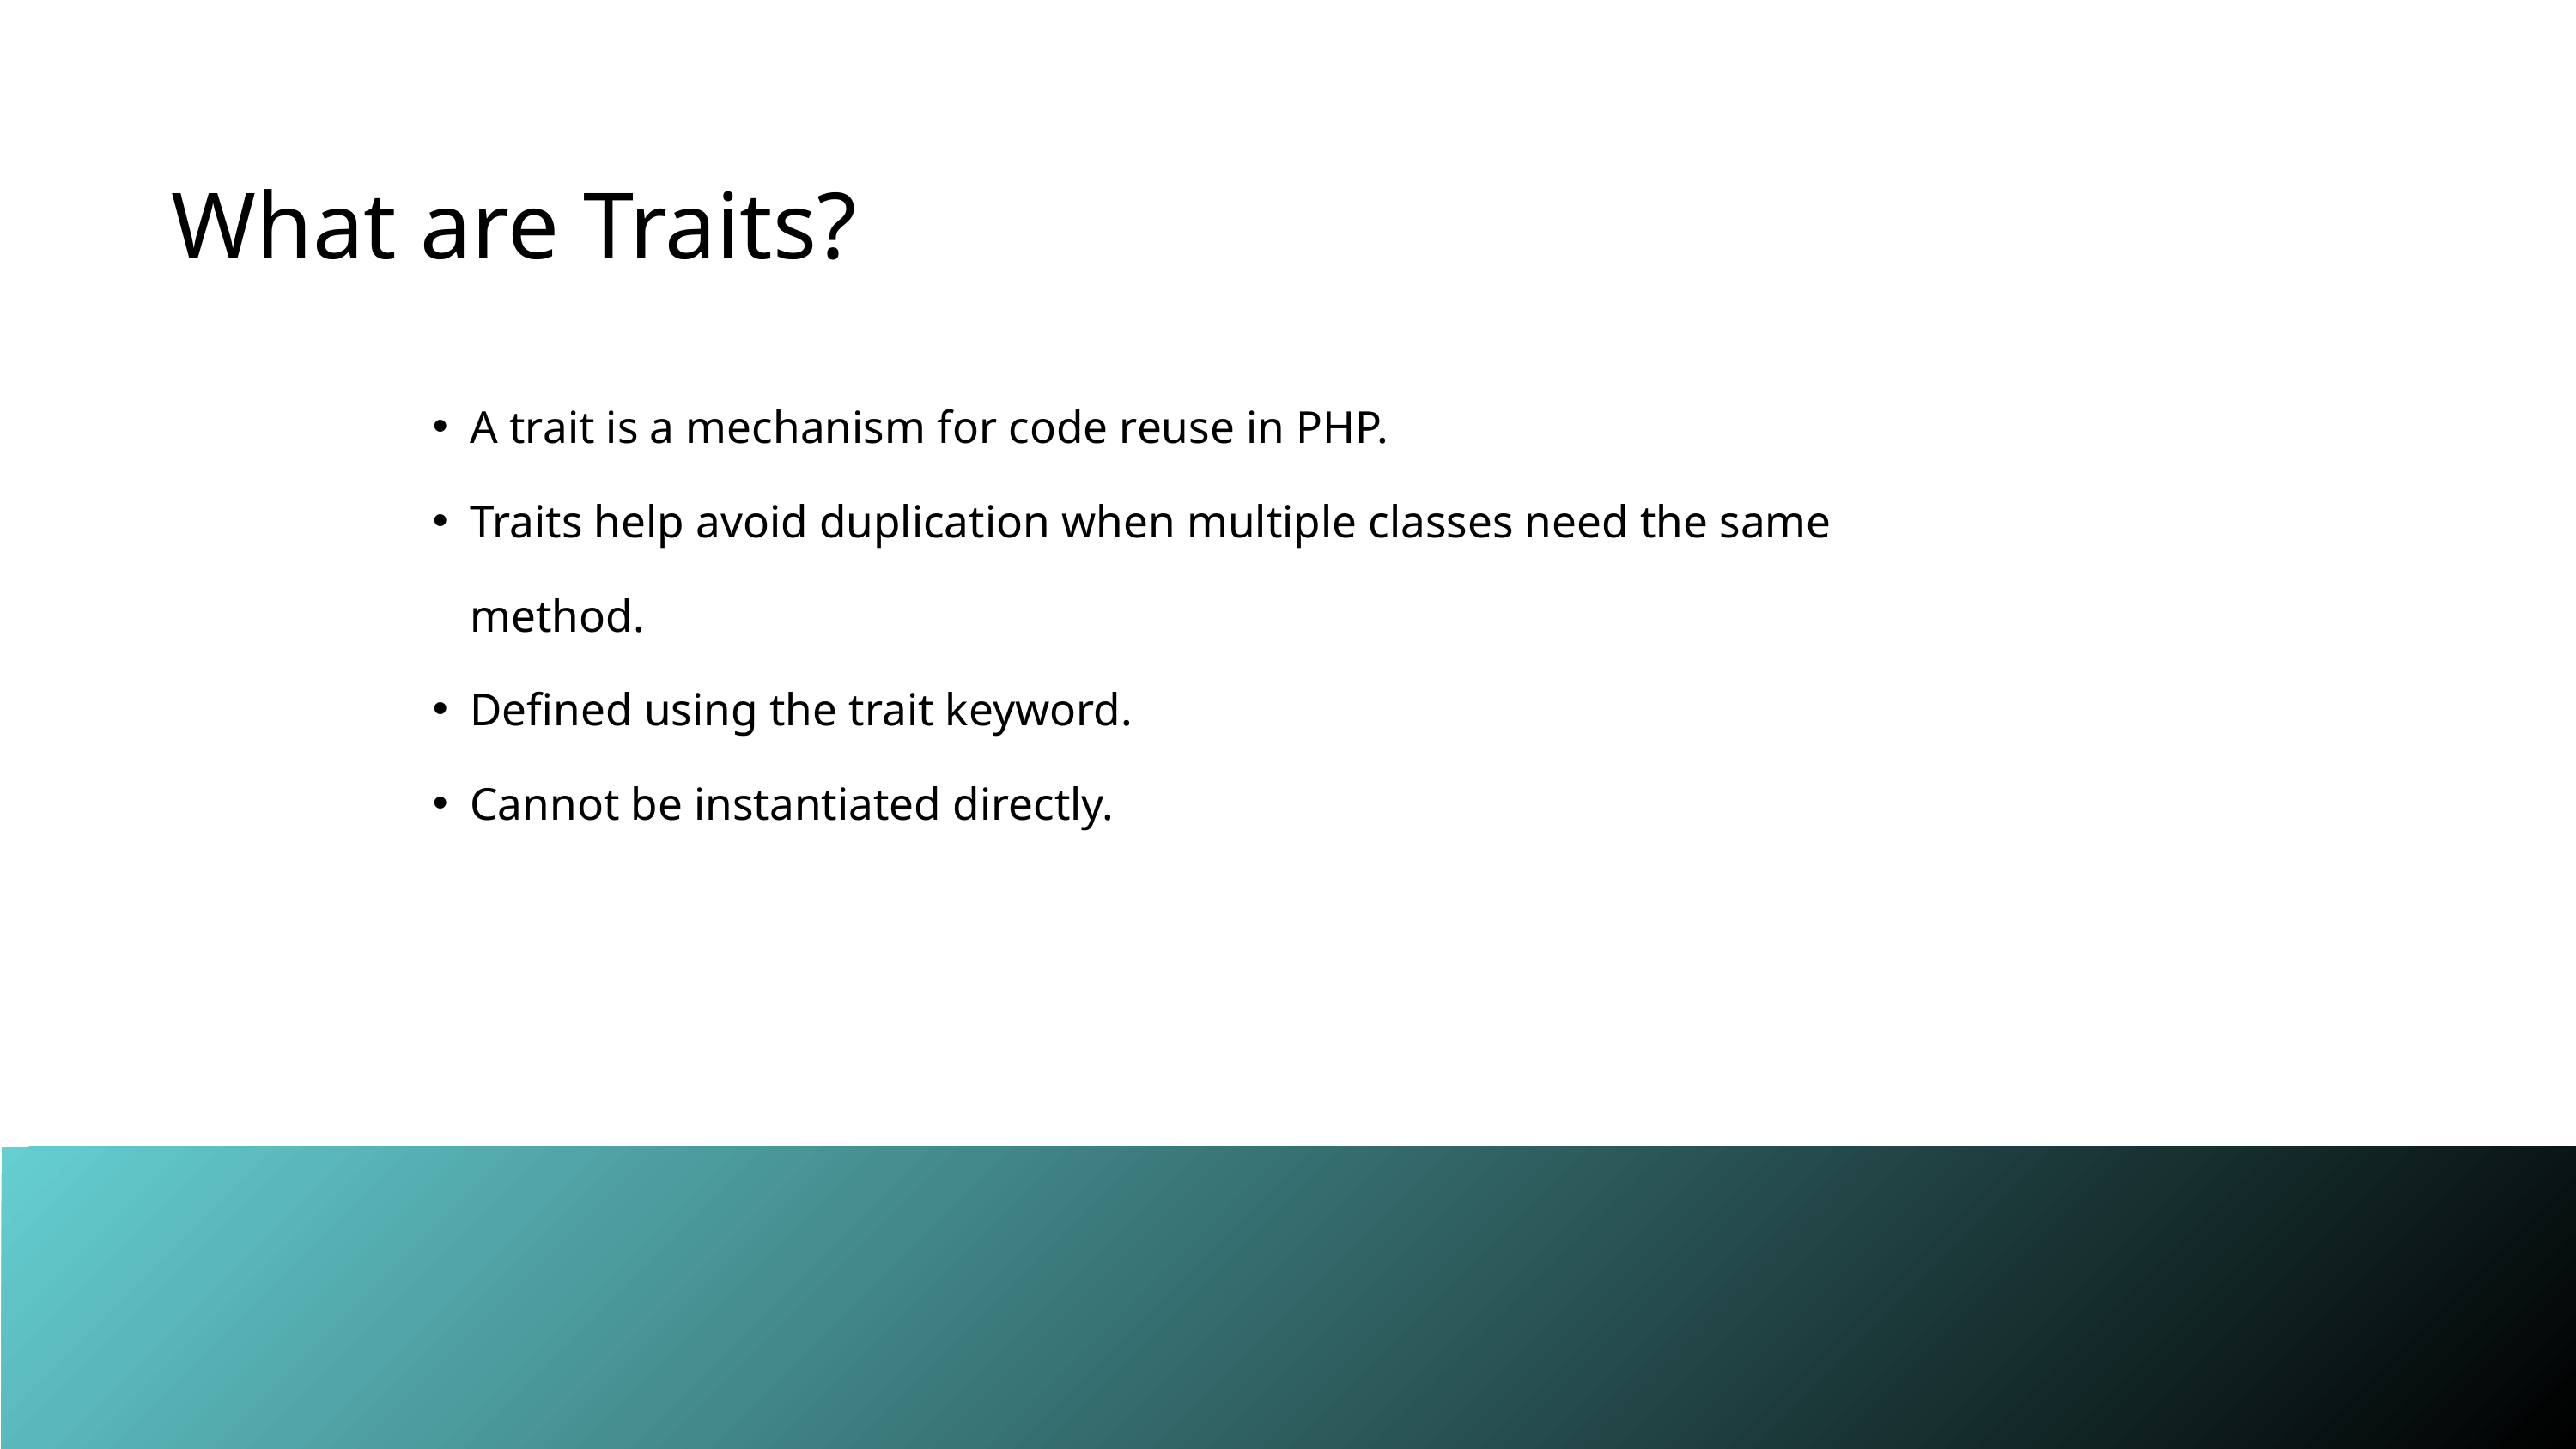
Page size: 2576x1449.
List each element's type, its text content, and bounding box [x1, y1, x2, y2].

text_box A trait is a mechanism for code reuse in PHP. Traits help avoid duplication when multiple classes need the same method. Defined using the trait keyword. Cannot be instantiated directly. [395, 357, 1951, 924]
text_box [1, 1146, 2576, 1449]
text_box What are Traits? [171, 173, 1407, 278]
